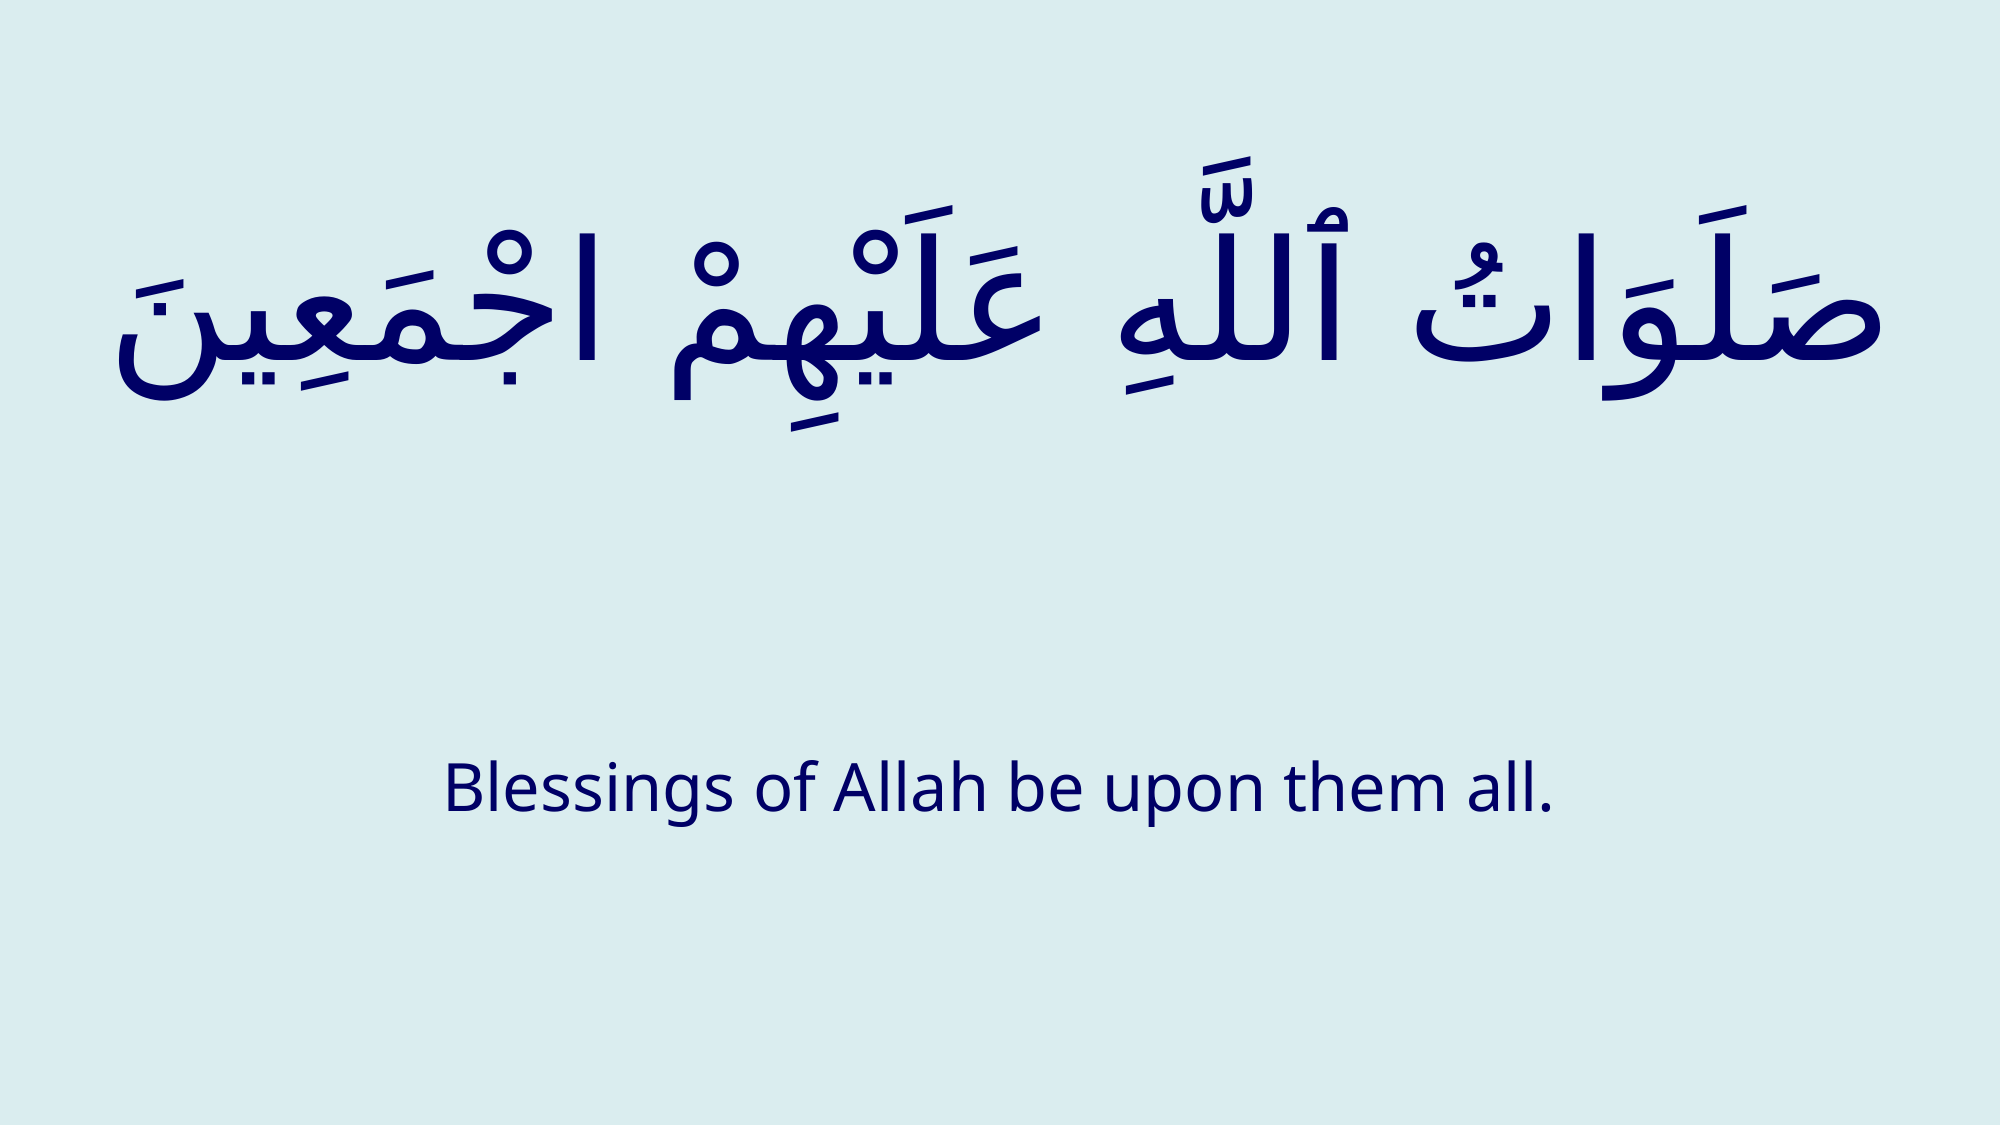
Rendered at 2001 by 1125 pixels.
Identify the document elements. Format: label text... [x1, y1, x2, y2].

title صَلَوَاتُ ٱللَّهِ عَلَيْهِمْ اجْمَعِينَ [0, 200, 2000, 388]
list Blessings of Allah be upon them all. [356, 737, 1644, 1050]
